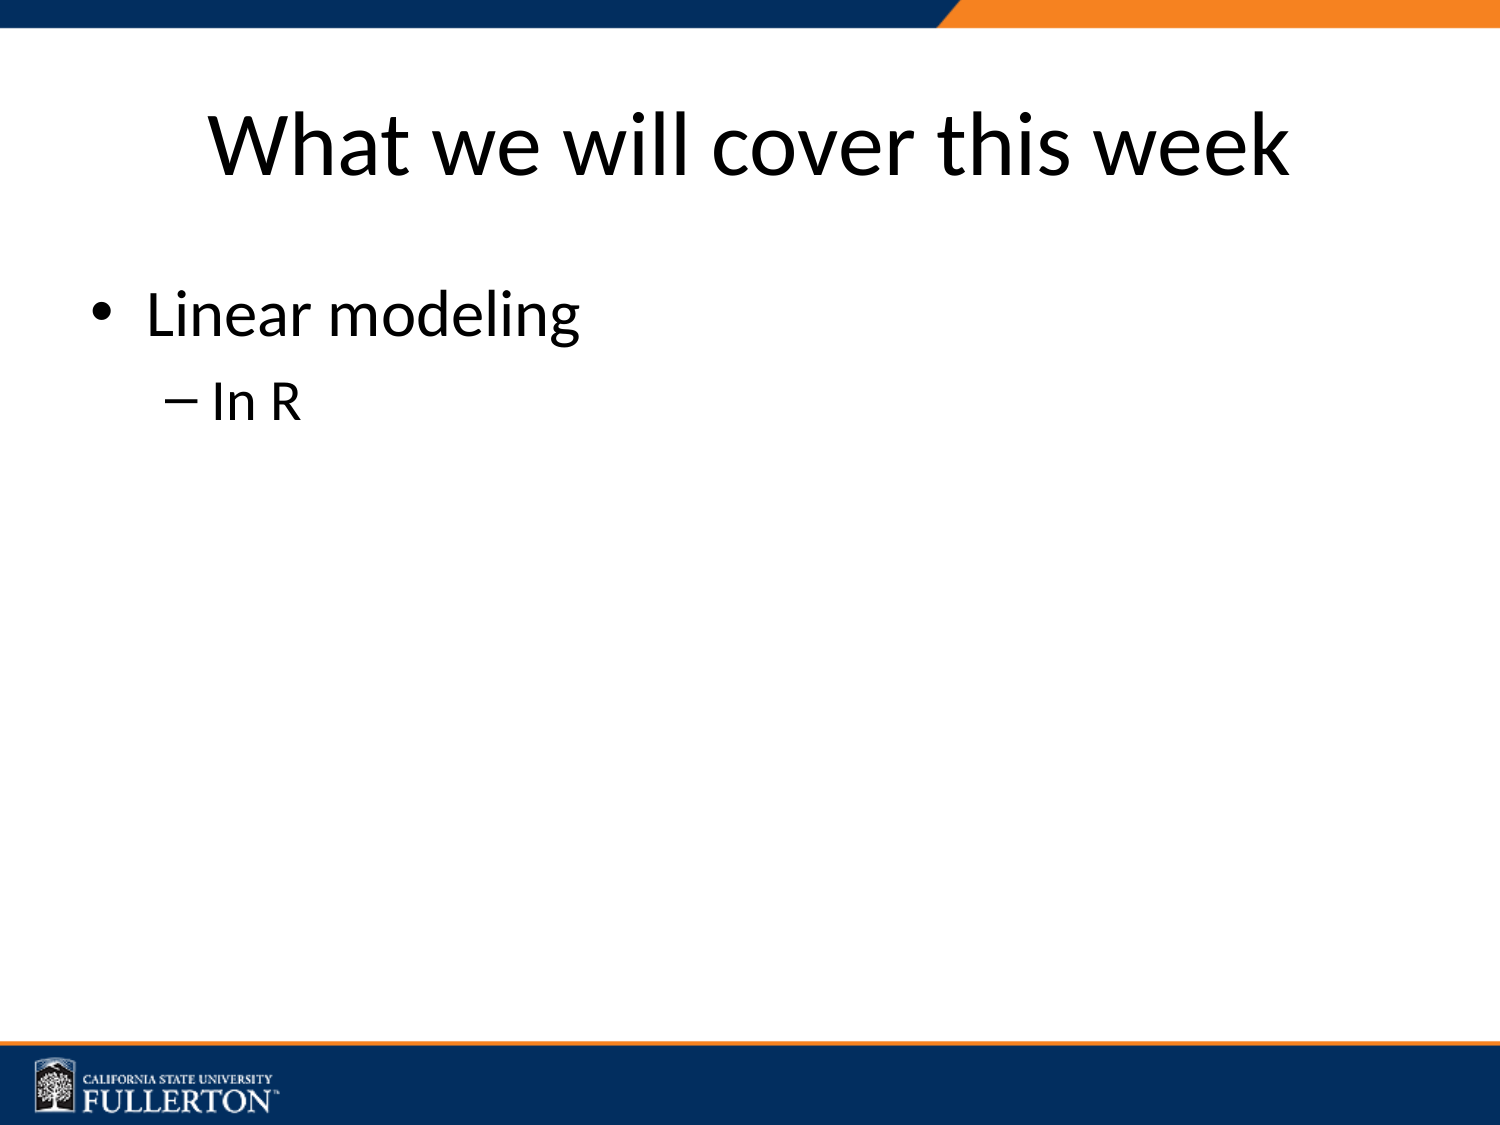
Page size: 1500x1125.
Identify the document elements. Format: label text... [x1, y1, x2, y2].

list Linear modeling In R [75, 262, 1425, 1005]
picture [0, 0, 1500, 1125]
title What we will cover this week [75, 45, 1425, 233]
